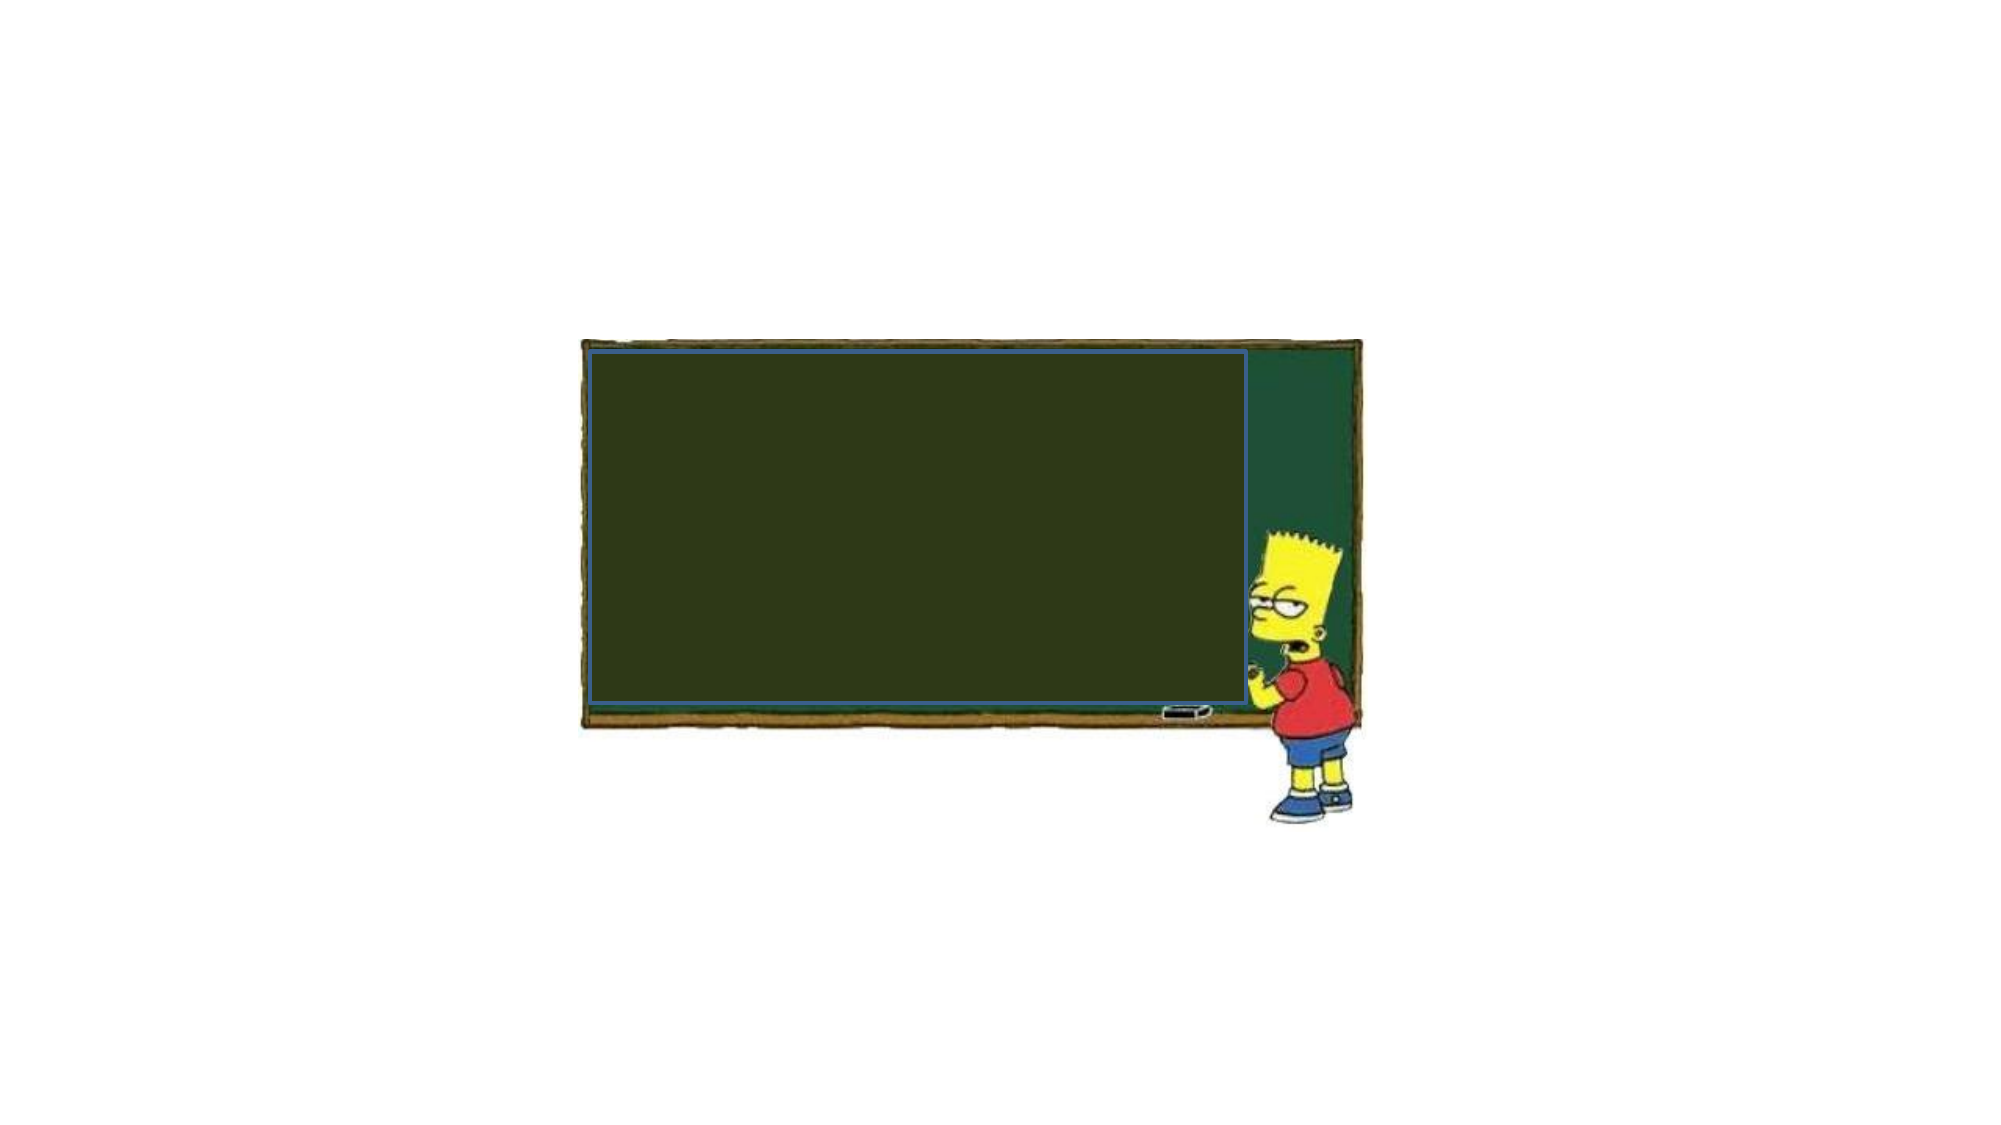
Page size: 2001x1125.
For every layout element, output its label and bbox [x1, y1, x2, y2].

text_box [577, 339, 1368, 833]
